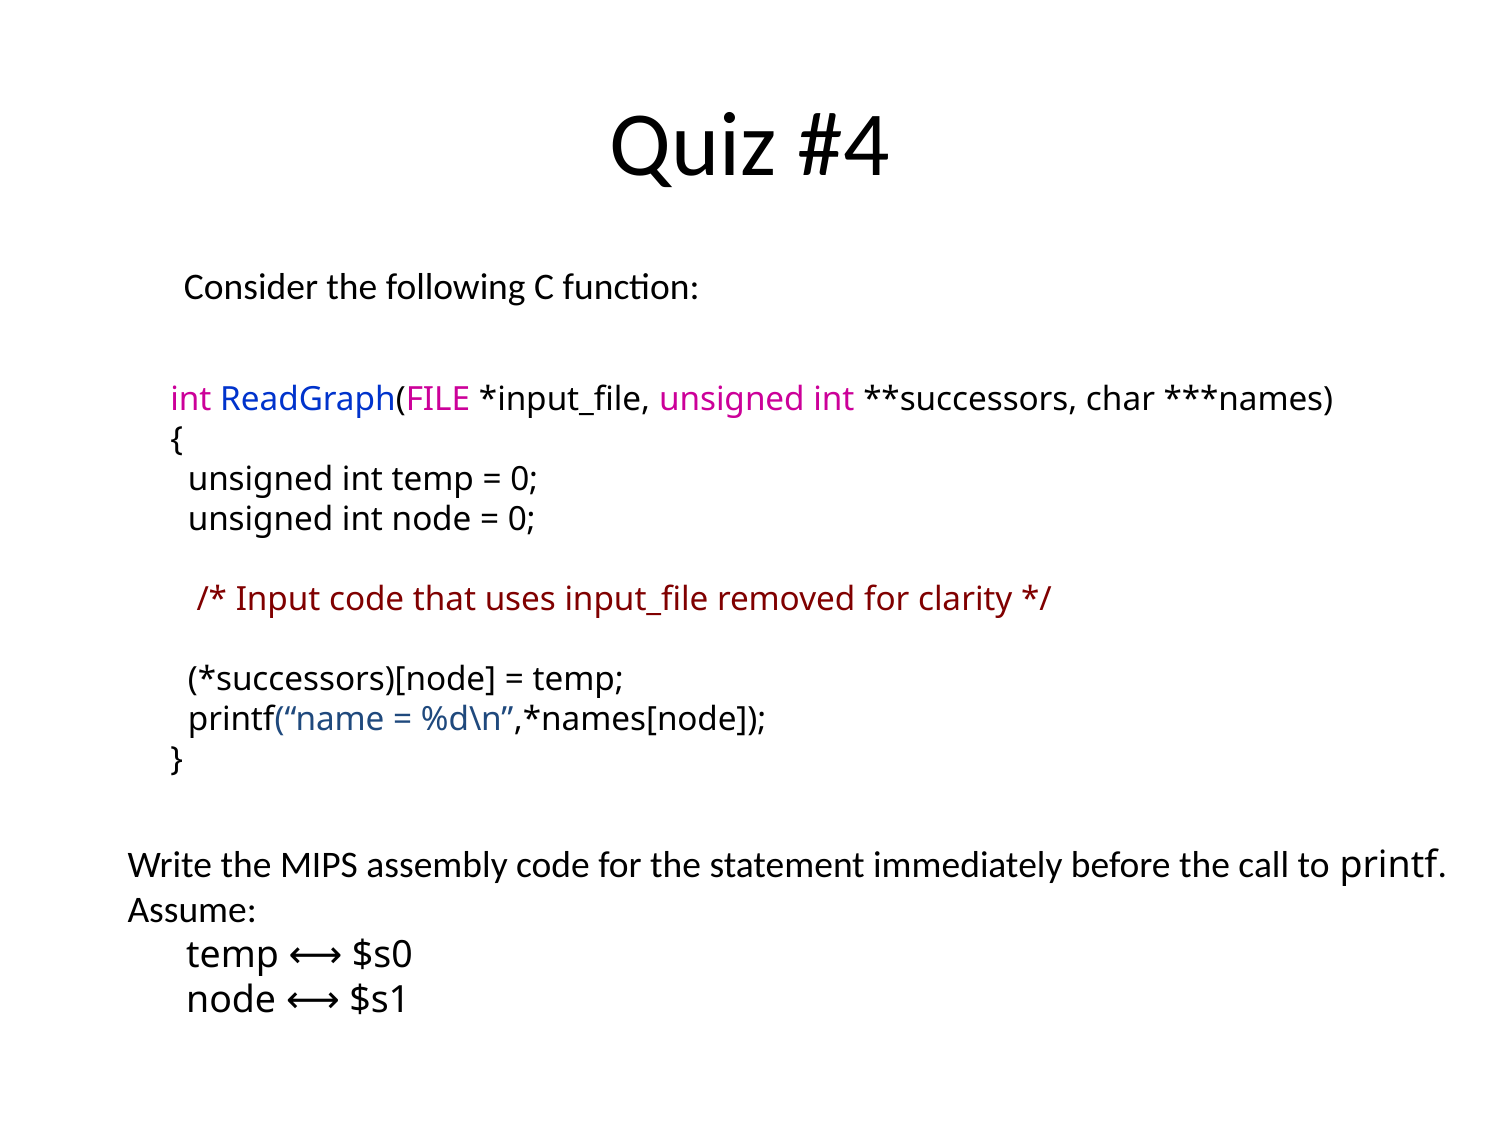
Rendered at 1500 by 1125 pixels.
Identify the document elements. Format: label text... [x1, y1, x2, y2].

text_box Write the MIPS assembly code for the statement immediately before the call to printf. Assume: temp ⟷ $s0 node ⟷ $s1 [112, 832, 1462, 1027]
text_box Consider the following C function: [169, 254, 758, 315]
text_box int ReadGraph(FILE *input_file, unsigned int **successors, char ***names) { unsigned int temp = 0; unsigned int node = 0; /* Input code that uses input_file removed for clarity */ (*successors)[node] = temp; printf(“name = %d\n”,*names[node]); } [155, 370, 1349, 785]
title Quiz #4 [74, 44, 1426, 233]
